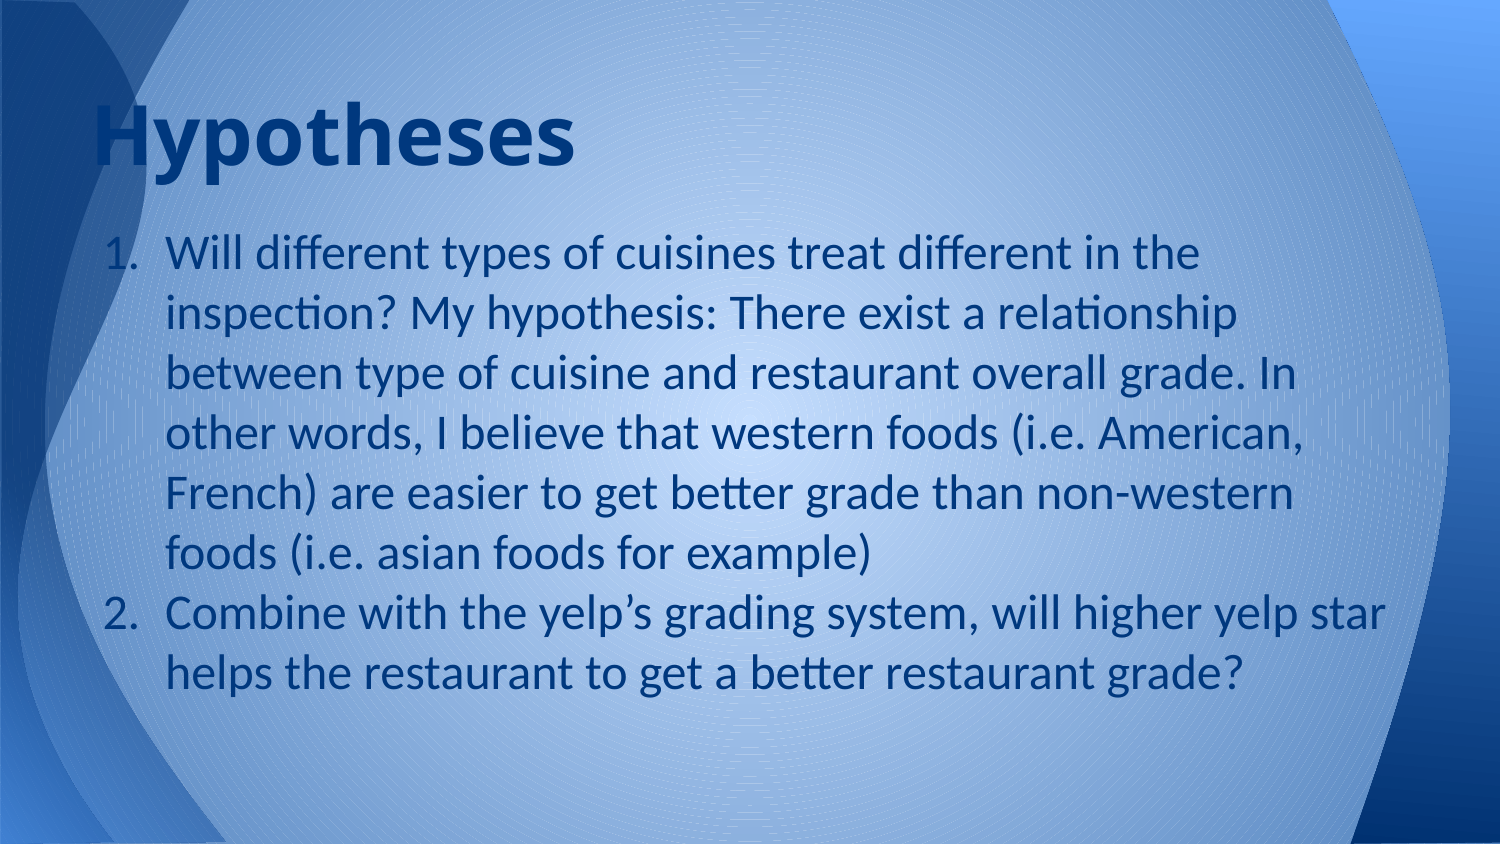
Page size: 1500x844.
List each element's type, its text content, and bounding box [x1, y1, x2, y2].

title Hypotheses [75, 33, 1425, 197]
list Will different types of cuisines treat different in the inspection? My hypothesis: There exist a relationship between type of cuisine and restaurant overall grade. In other words, I believe that western foods (i.e. American, French) are easier to get better grade than non-western foods (i.e. asian foods for example) Combine with the yelp’s grading system, will higher yelp star helps the restaurant to get a better restaurant grade? [75, 204, 1425, 800]
